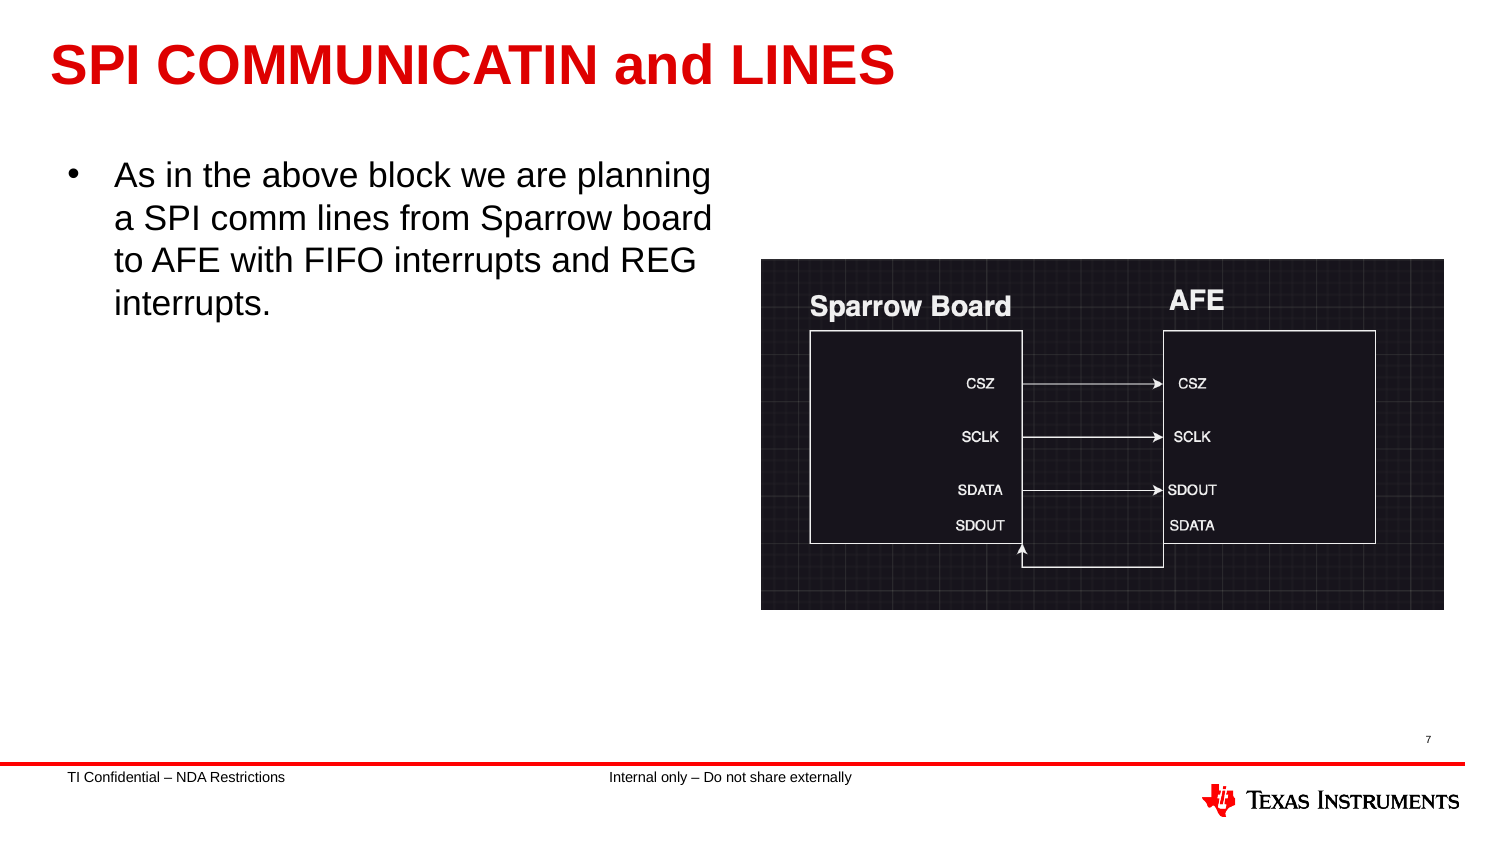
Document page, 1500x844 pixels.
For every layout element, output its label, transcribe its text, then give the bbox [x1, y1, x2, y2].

slide_number 7 [1093, 728, 1444, 755]
title SPI COMMUNICATIN and LINES [37, 17, 1426, 119]
picture [1202, 784, 1459, 817]
picture [761, 259, 1444, 610]
text_box As in the above block we are planning a SPI comm lines from Sparrow board to AFE with FIFO interrupts and REG interrupts. [54, 145, 737, 724]
